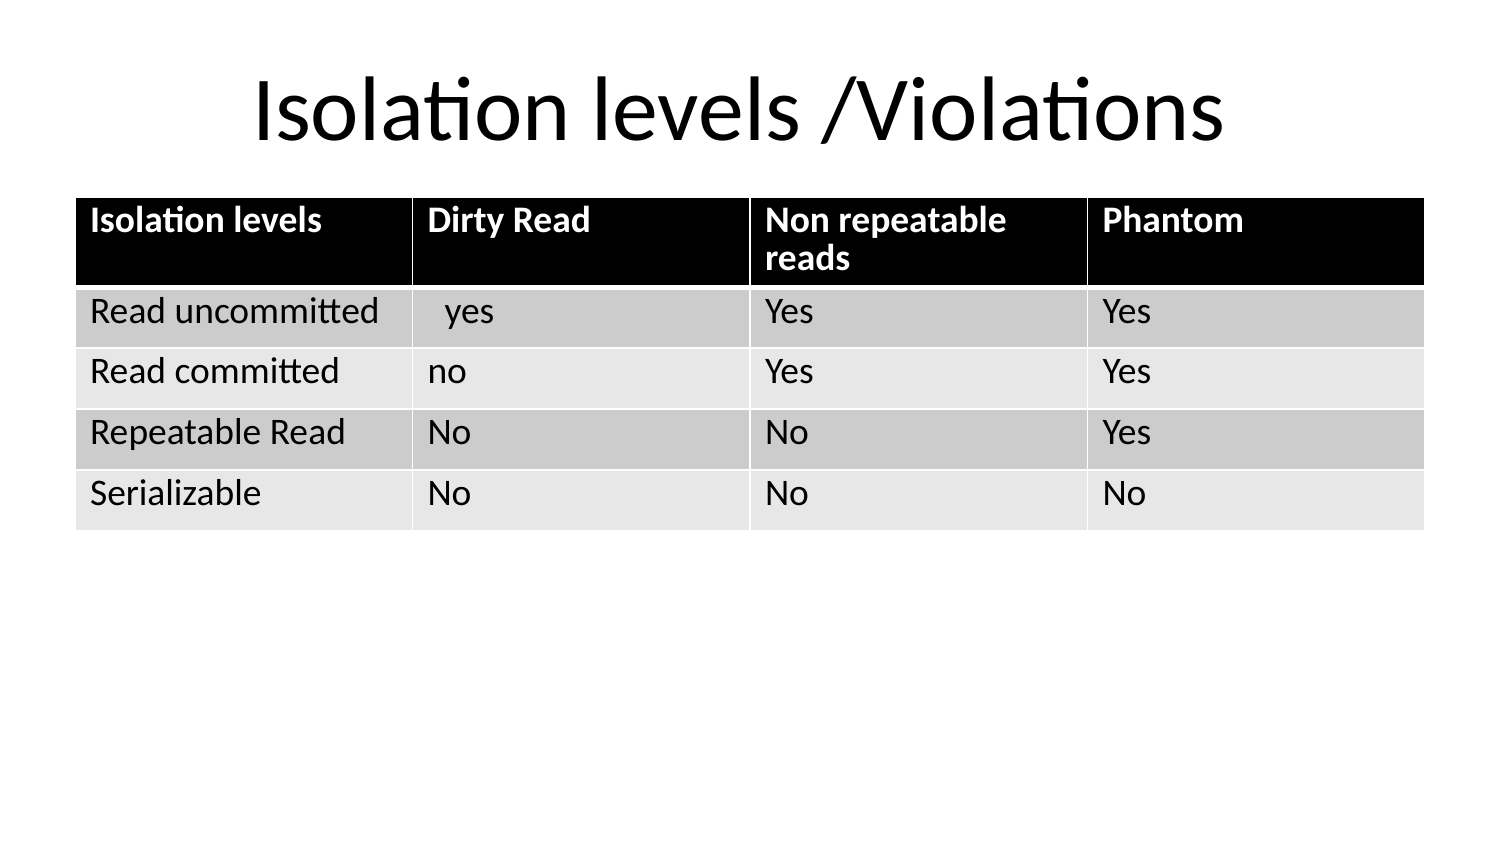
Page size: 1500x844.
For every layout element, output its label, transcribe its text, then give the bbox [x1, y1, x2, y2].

table_header Isolation levels [76, 198, 412, 285]
table_cell yes [413, 290, 749, 347]
table_header Phantom [1088, 198, 1424, 285]
table_cell No [413, 471, 749, 530]
table_cell no [413, 349, 749, 408]
table_header Dirty Read [413, 198, 749, 285]
table_header Non repeatable reads [751, 198, 1087, 285]
table_cell No [413, 410, 749, 469]
table_cell No [751, 410, 1087, 469]
table_cell Serializable [76, 471, 412, 530]
table_cell Yes [1088, 410, 1424, 469]
table_cell Repeatable Read [76, 410, 412, 469]
table_cell Yes [751, 349, 1087, 408]
table_cell No [1088, 471, 1424, 530]
table_cell Read committed [76, 349, 412, 408]
table_cell Yes [751, 290, 1087, 347]
table_cell Yes [1088, 290, 1424, 347]
table_cell No [751, 471, 1087, 530]
title Isolation levels /Violations [75, 33, 1425, 175]
table_cell Yes [1088, 349, 1424, 408]
table_cell Read uncommitted [76, 290, 412, 347]
